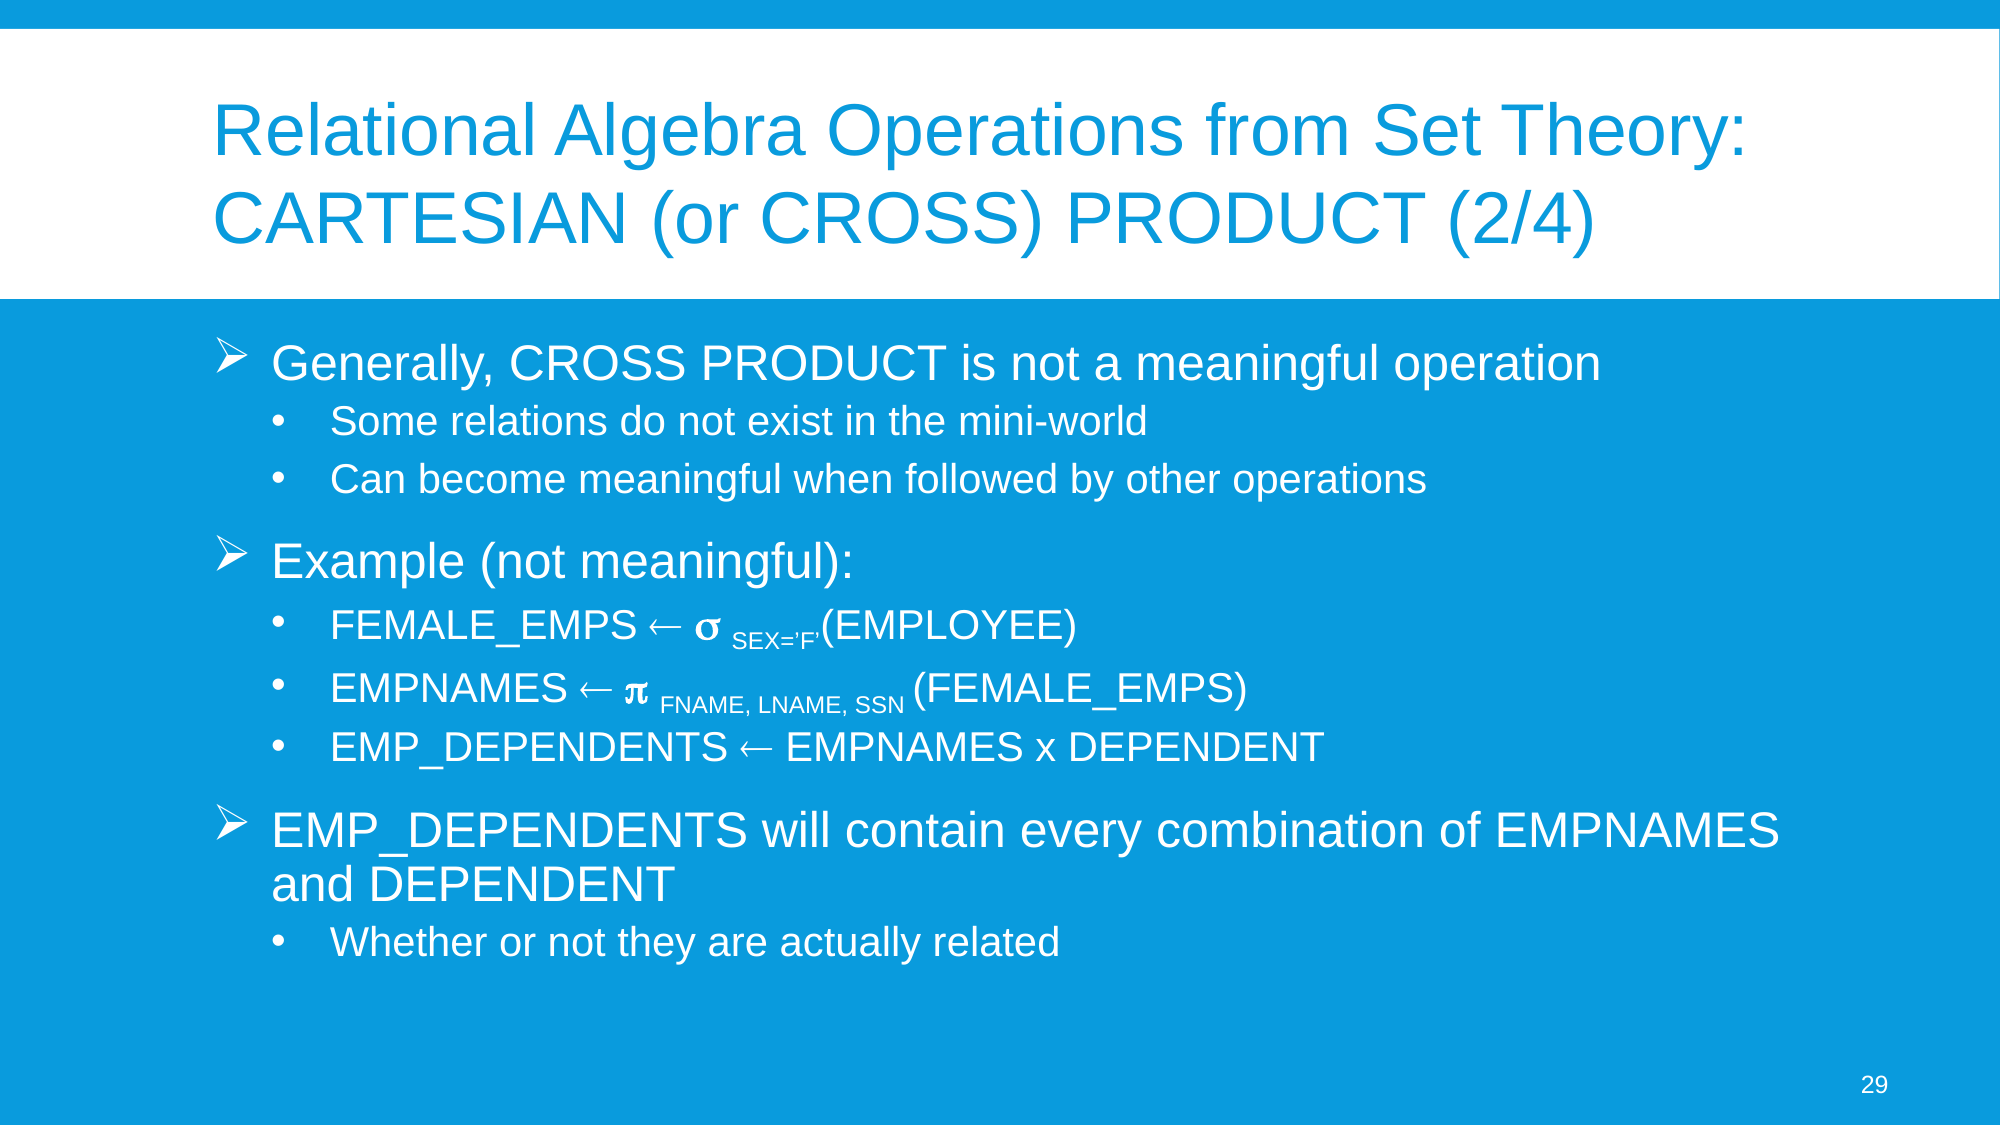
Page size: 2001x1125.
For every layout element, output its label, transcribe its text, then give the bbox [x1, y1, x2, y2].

title Relational Algebra Operations from Set Theory: CARTESIAN (or CROSS) PRODUCT (2/4) [197, 46, 1803, 295]
list Generally, CROSS PRODUCT is not a meaningful operation Some relations do not exist in the mini-world Can become meaningful when followed by other operations Example (not meaningful): FEMALE_EMPS   SEX=’F’(EMPLOYEE) EMPNAMES   FNAME, LNAME, SSN (FEMALE_EMPS) EMP_DEPENDENTS  EMPNAMES x DEPENDENT EMP_DEPENDENTS will contain every combination of EMPNAMES and DEPENDENT Whether or not they are actually related [197, 329, 1803, 1020]
slide_number 29 [1748, 1053, 1904, 1114]
